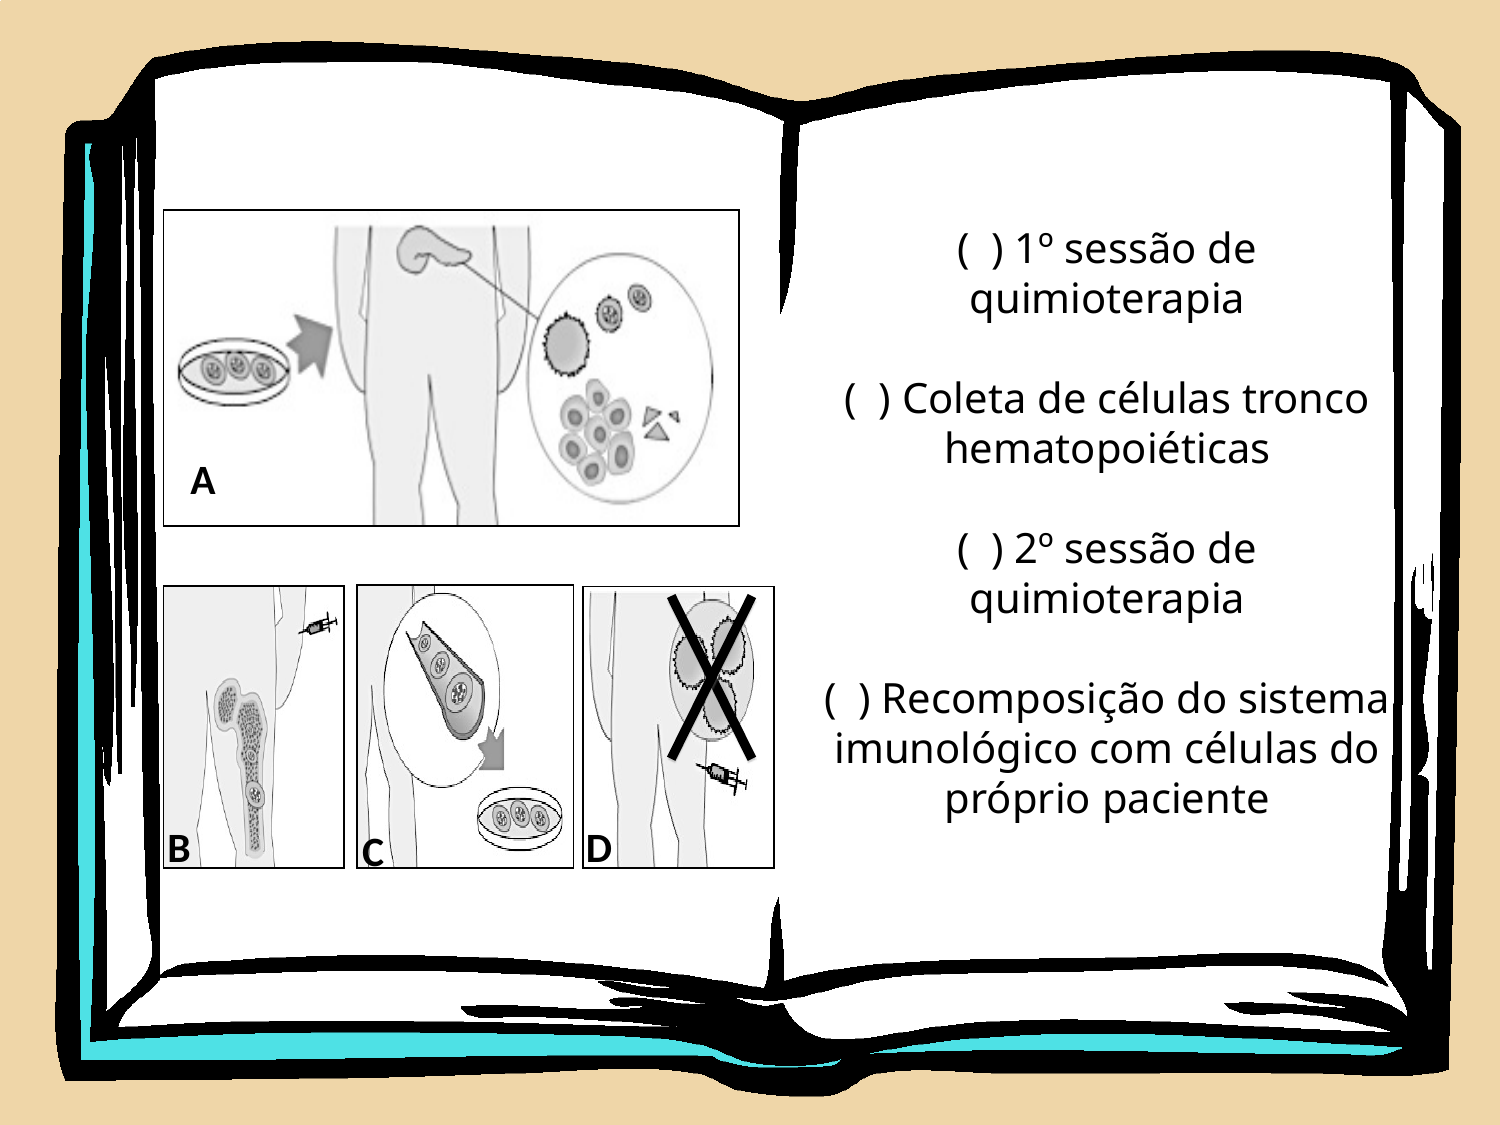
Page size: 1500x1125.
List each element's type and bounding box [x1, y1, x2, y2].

text_box [163, 585, 774, 868]
picture [0, 0, 1500, 1125]
